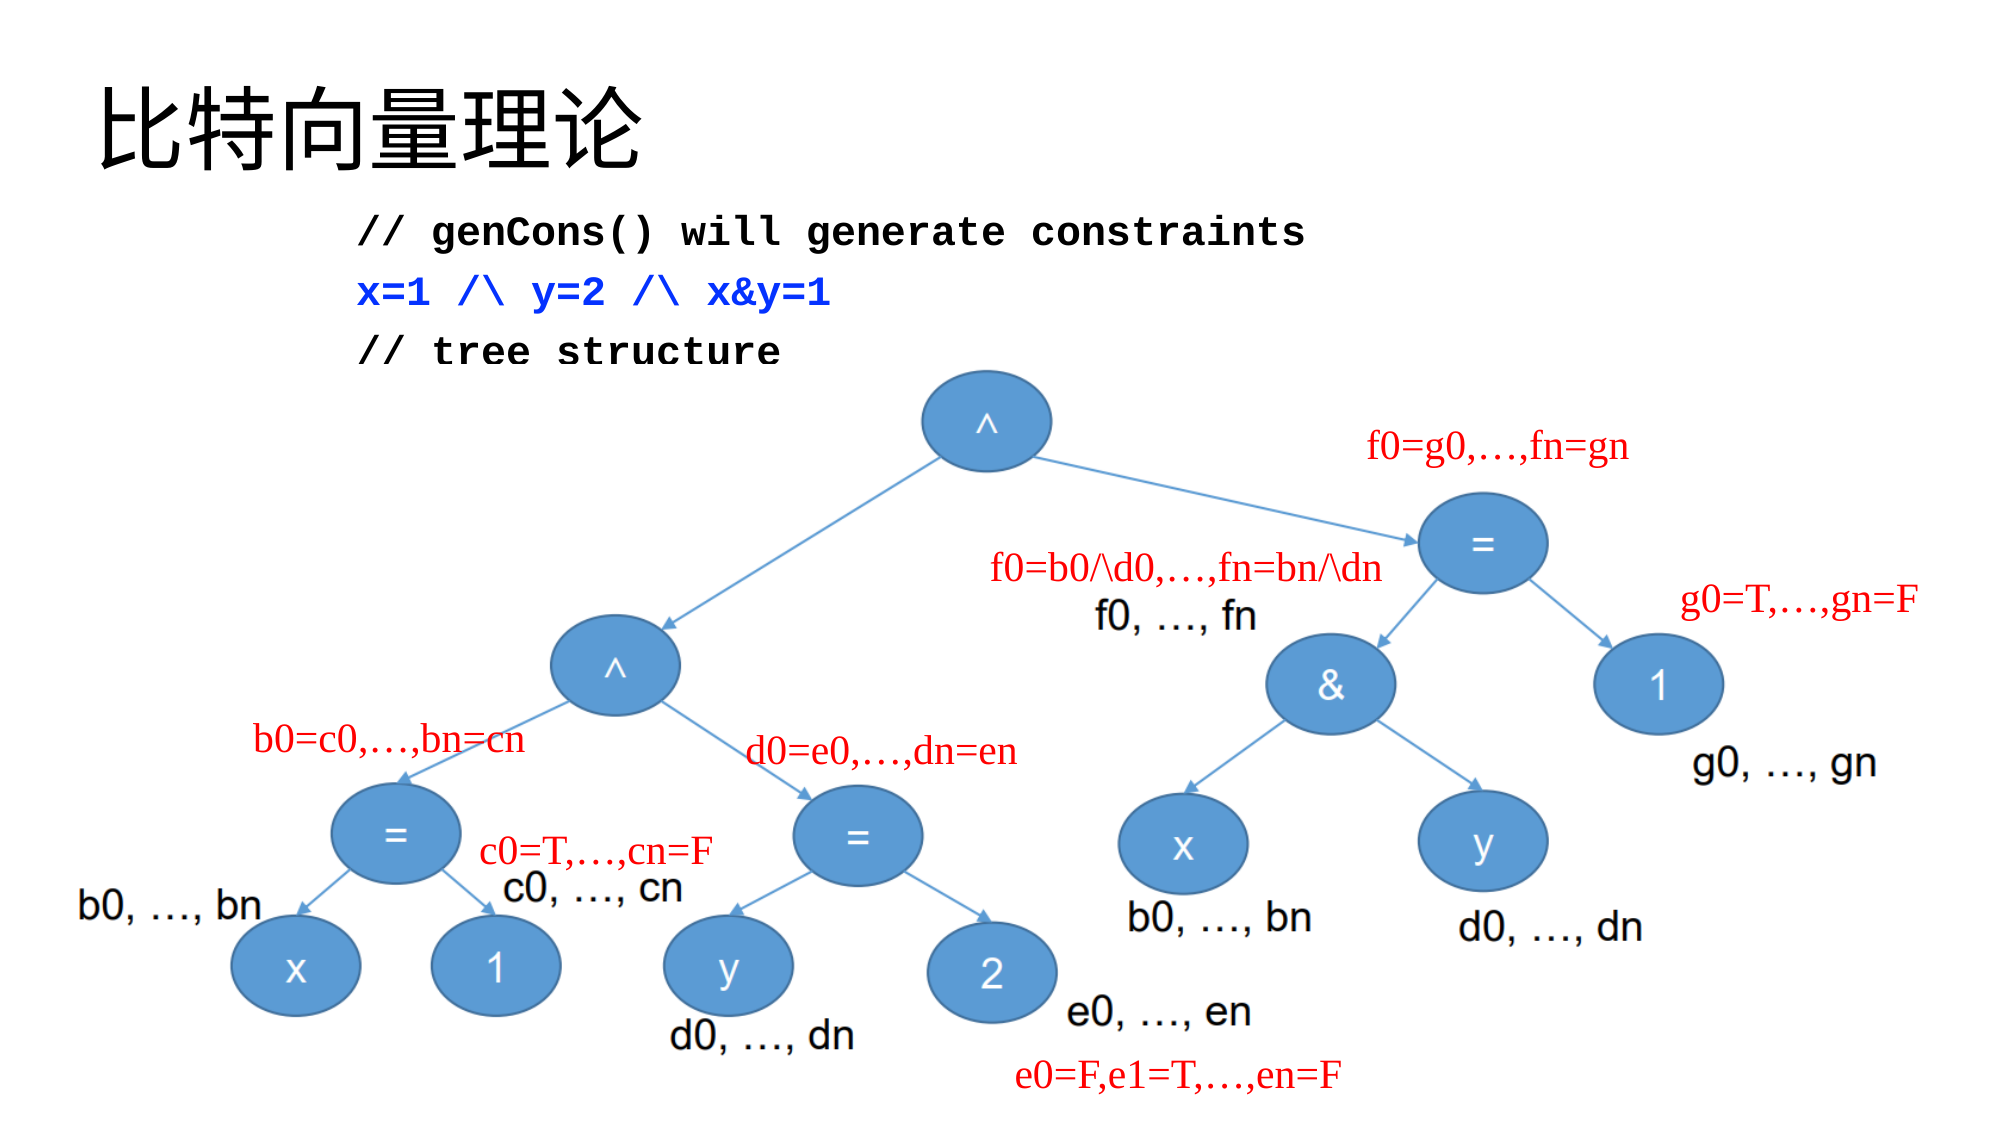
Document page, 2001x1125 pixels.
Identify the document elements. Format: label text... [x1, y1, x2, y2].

title 比特向量理论 [78, 25, 1804, 243]
picture [46, 363, 1903, 1073]
text_box e0=F,e1=T,…,en=F [999, 1073, 1366, 1104]
text_box // genCons() will generate constraints x=1 /\ y=2 /\ x&y=1 // tree structure [341, 186, 1713, 363]
text_box g0=T,…,gn=F [1903, 553, 1943, 629]
